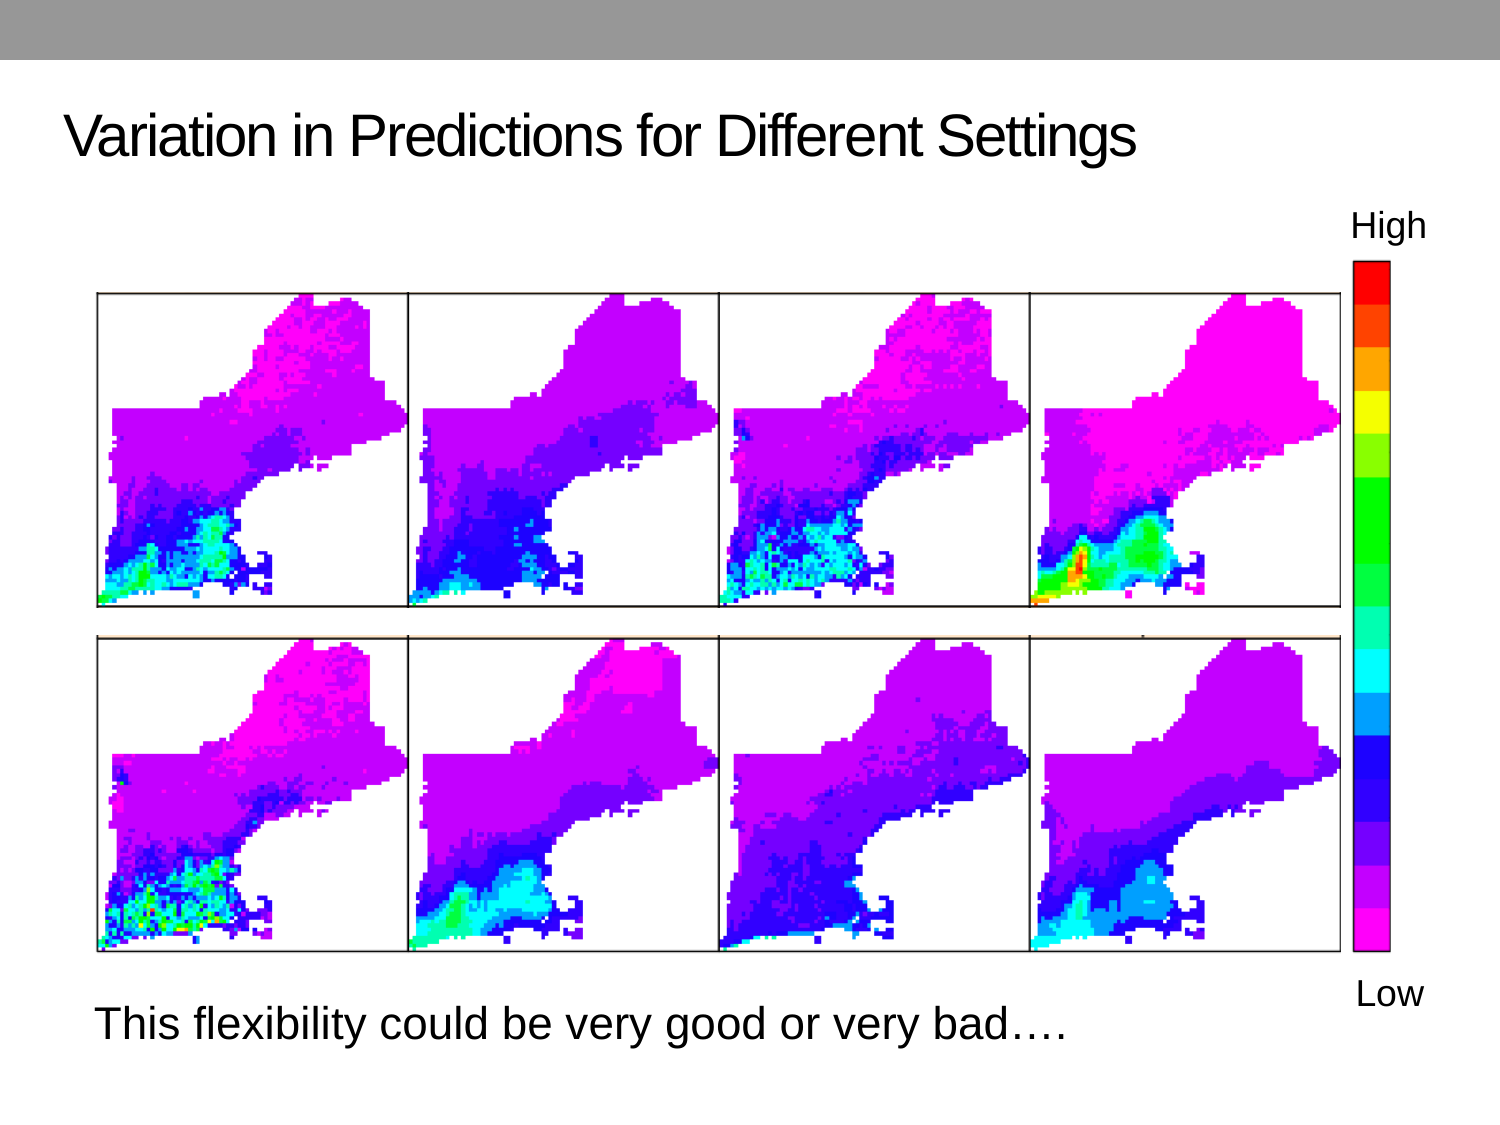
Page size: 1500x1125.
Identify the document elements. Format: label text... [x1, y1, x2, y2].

text_box Low [1340, 961, 1439, 1021]
picture [88, 634, 1342, 959]
text_box This flexibility could be very good or very bad…. [79, 986, 1084, 1057]
picture [88, 291, 1342, 608]
picture [1348, 254, 1391, 959]
title Variation in Predictions for Different Settings [48, 87, 1454, 250]
text_box High [1335, 193, 1442, 254]
